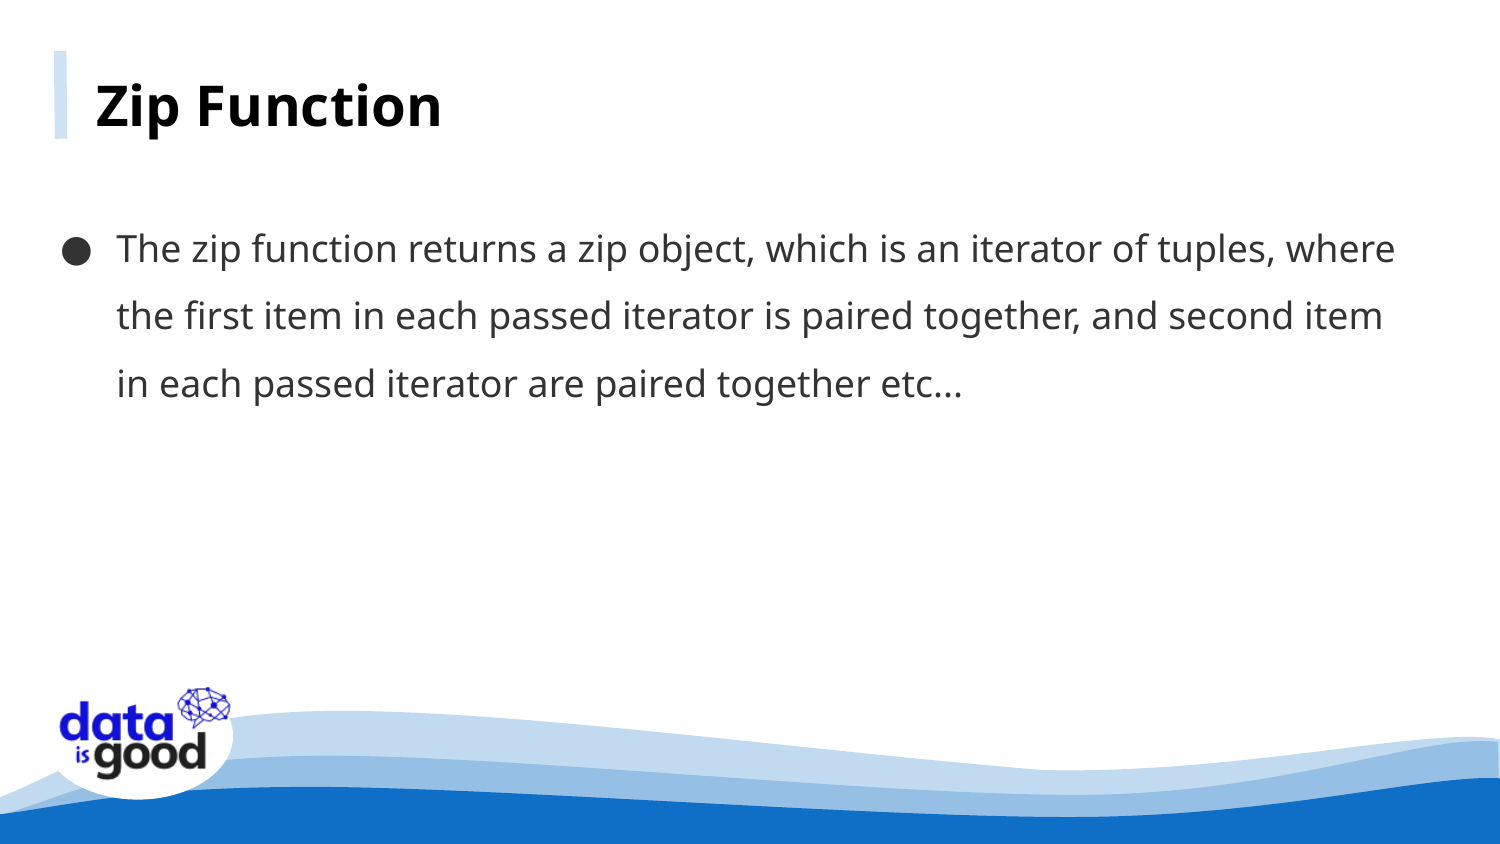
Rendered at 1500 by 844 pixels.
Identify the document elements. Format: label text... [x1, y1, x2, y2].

text_box Zip Function [81, 54, 1194, 143]
picture [58, 685, 231, 804]
text_box The zip function returns a zip object, which is an iterator of tuples, where the first item in each passed iterator is paired together, and second item in each passed iterator are paired together etc... [26, 187, 1424, 669]
